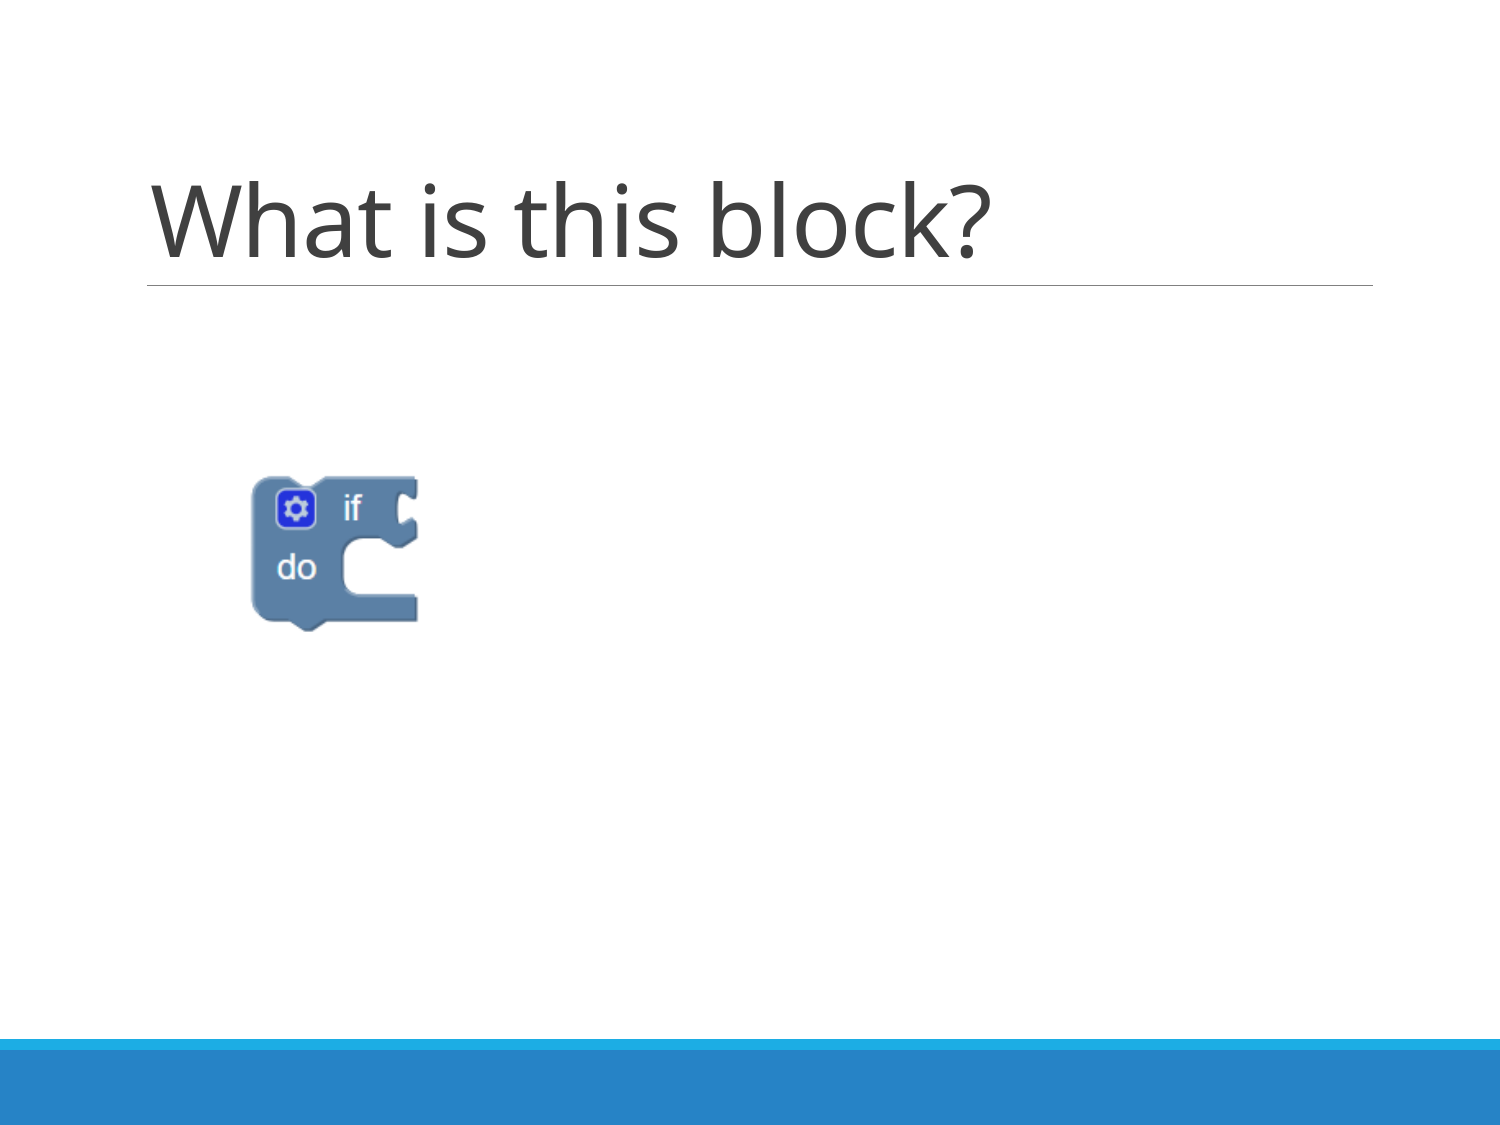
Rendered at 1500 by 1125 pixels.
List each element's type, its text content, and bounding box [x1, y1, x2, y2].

picture [220, 465, 456, 651]
title What is this block? [135, 47, 1373, 285]
